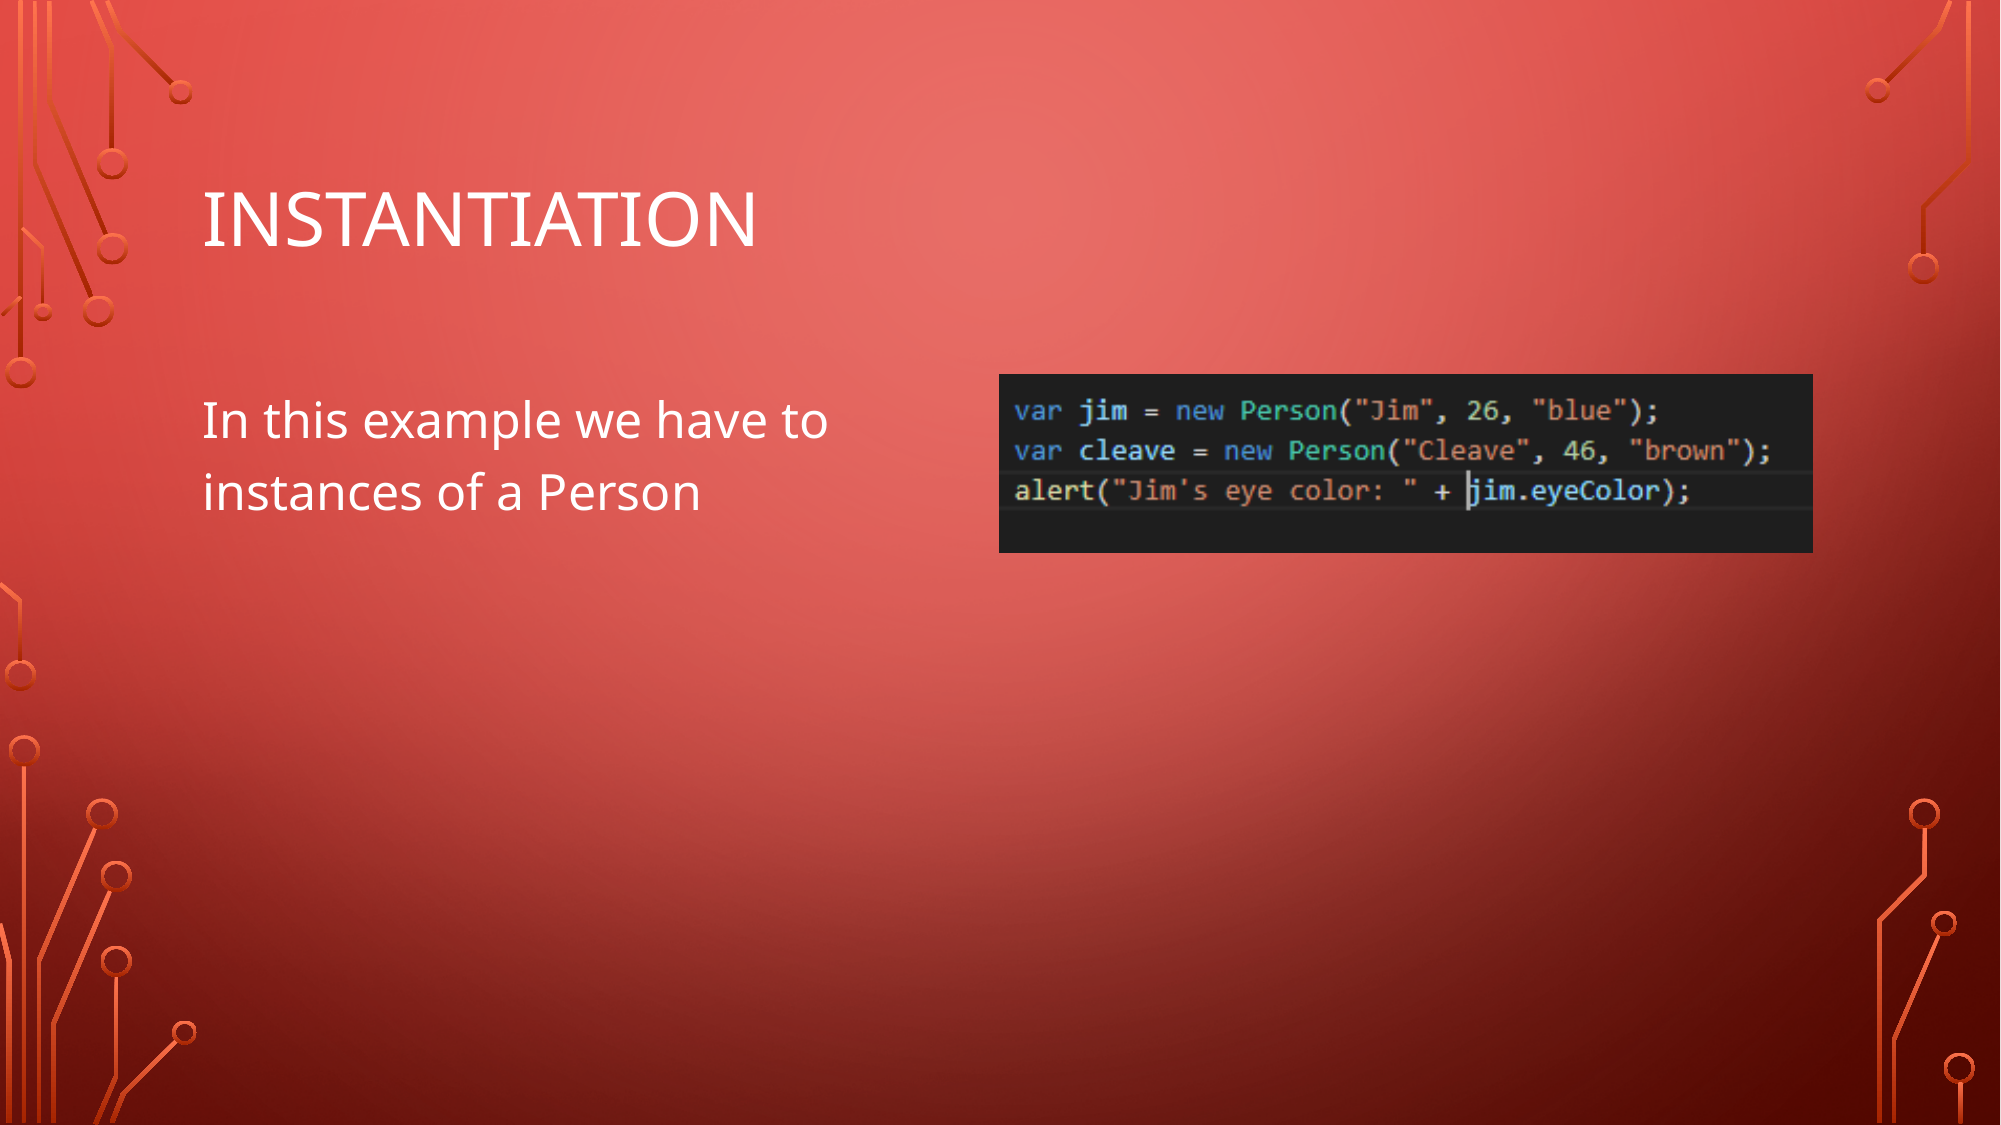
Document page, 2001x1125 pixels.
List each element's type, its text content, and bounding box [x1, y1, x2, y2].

list In this example we have to instances of a Person [187, 369, 1000, 950]
title Instantiation [187, 101, 1813, 344]
picture [999, 374, 1813, 553]
